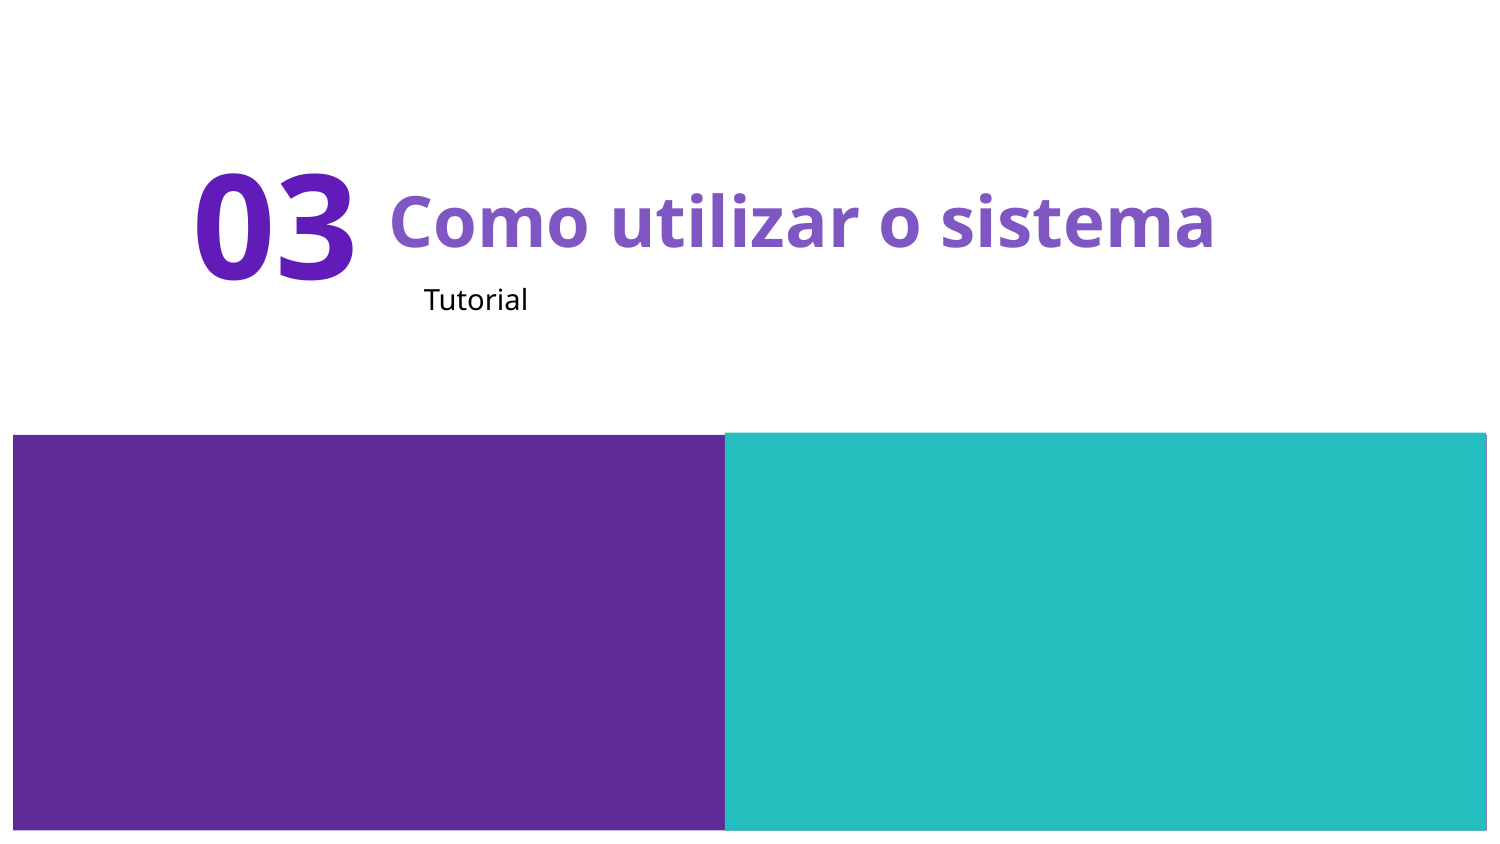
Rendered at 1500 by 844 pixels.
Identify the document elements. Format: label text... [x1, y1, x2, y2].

text_box Como utilizar o sistema [374, 161, 1318, 283]
text_box 03 [128, 143, 374, 299]
text_box [724, 432, 1487, 831]
text_box Tutorial [408, 266, 1171, 377]
